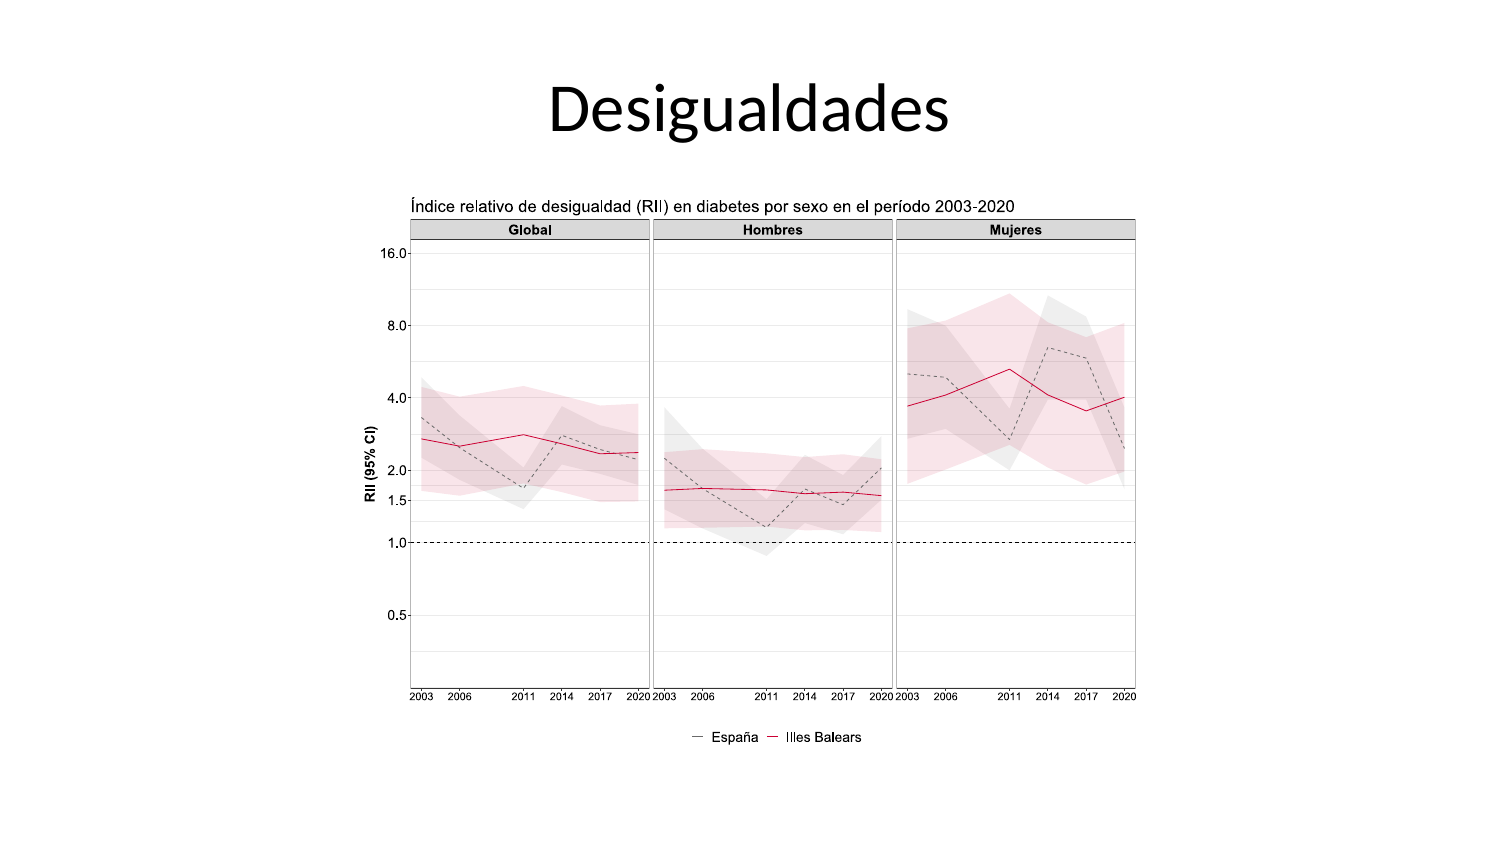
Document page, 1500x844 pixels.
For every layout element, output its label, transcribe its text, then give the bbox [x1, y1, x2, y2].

title Desigualdades [75, 33, 1425, 175]
picture [360, 195, 1140, 753]
